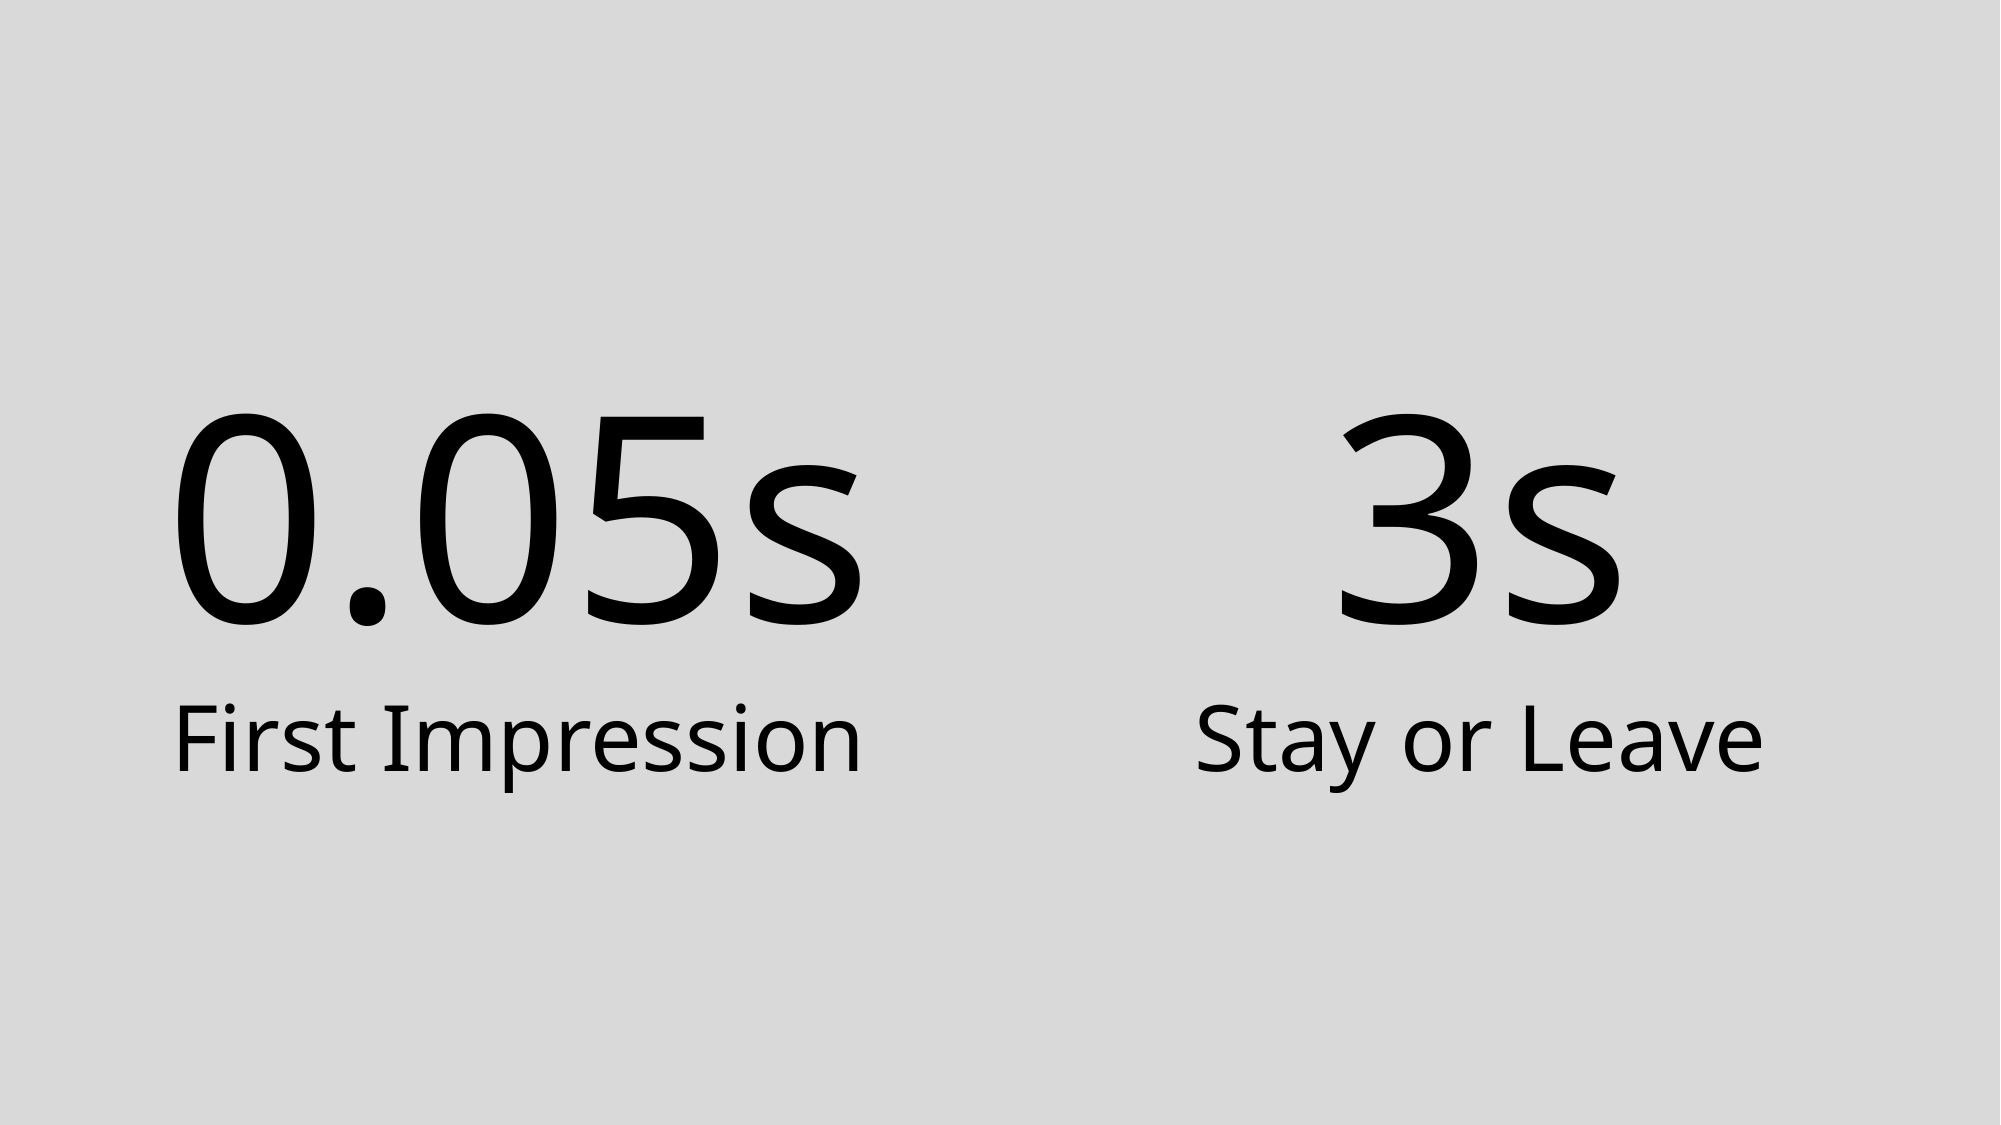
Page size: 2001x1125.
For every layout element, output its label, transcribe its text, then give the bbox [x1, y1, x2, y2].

text_box 0.05s First Impression [76, 327, 962, 798]
text_box 3s Stay or Leave [1038, 327, 1924, 798]
